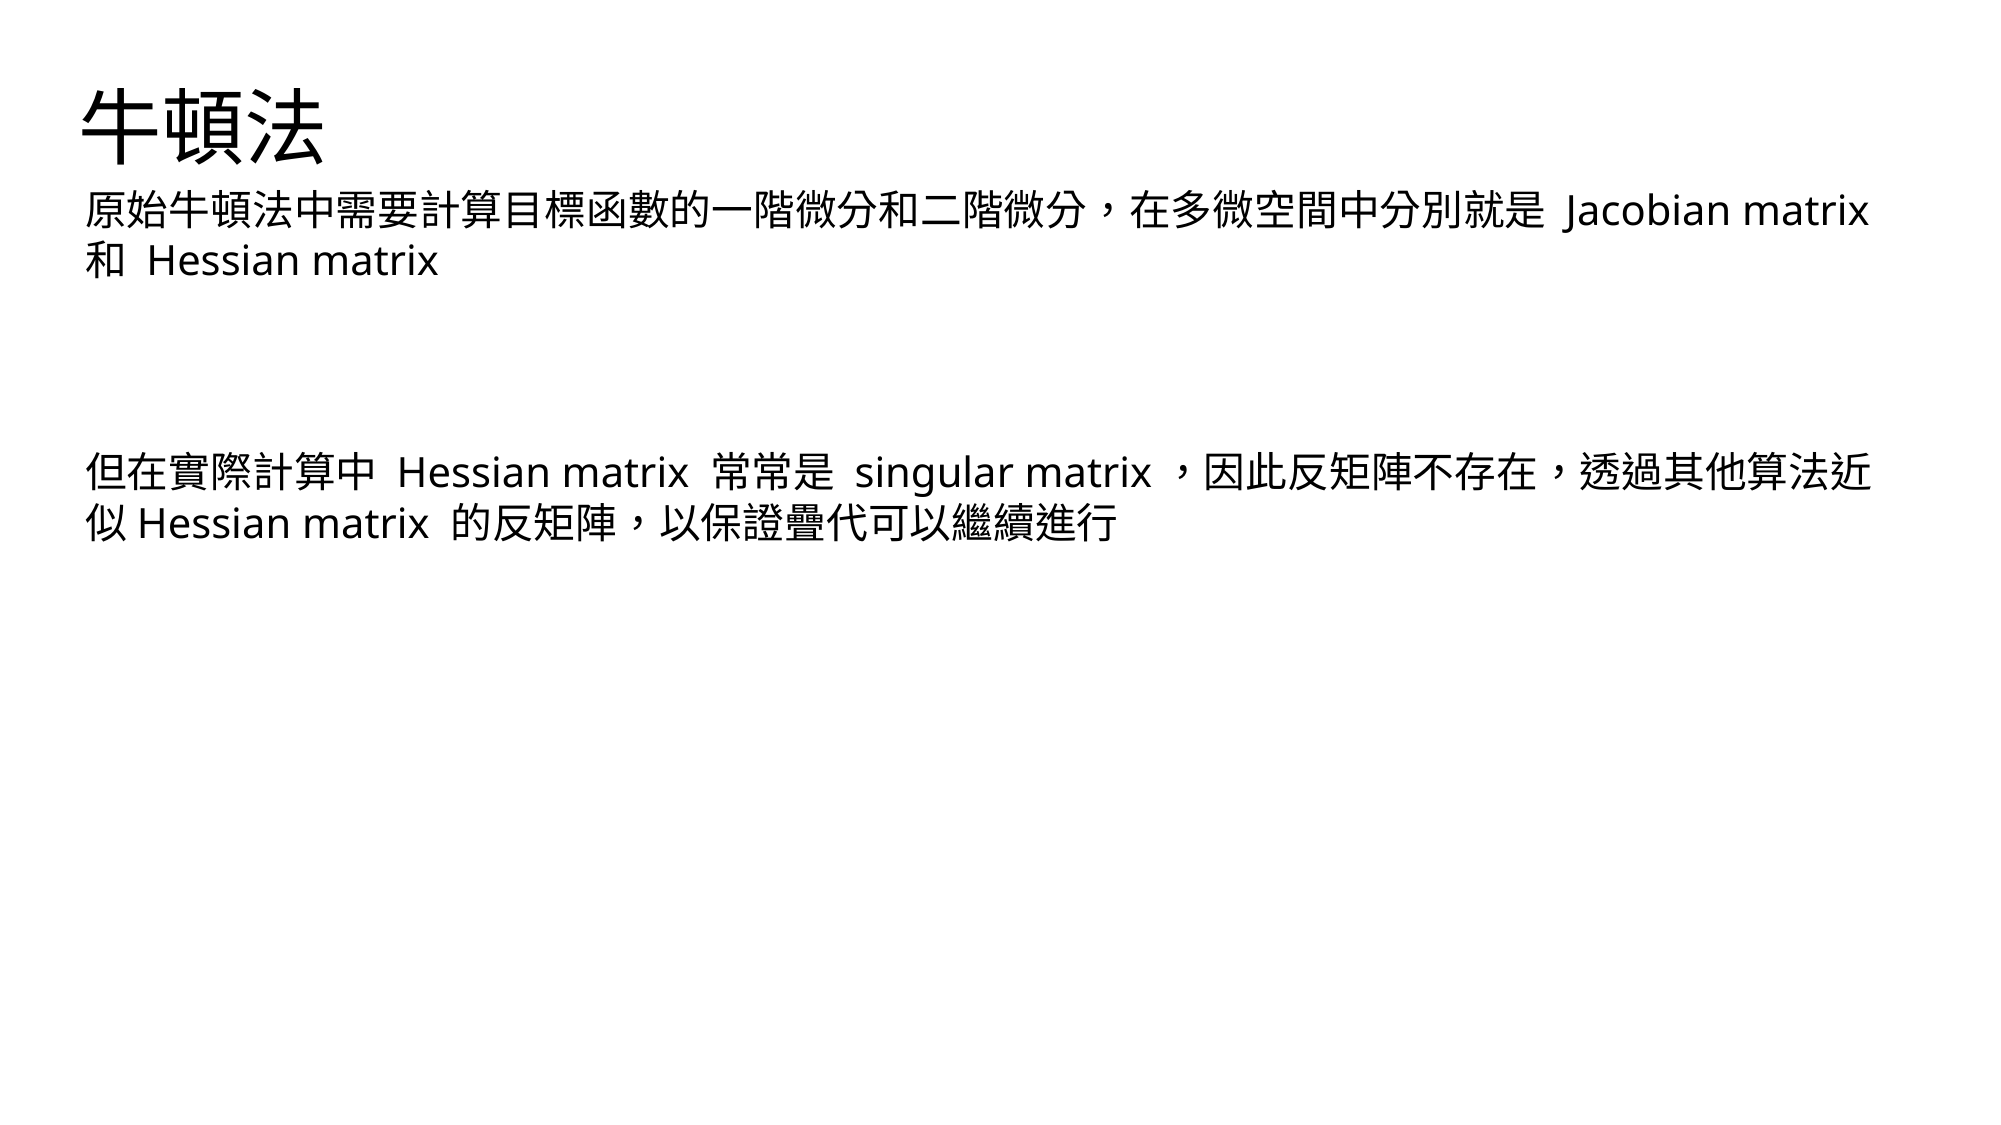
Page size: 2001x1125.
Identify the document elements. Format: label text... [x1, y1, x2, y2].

title 牛頓法 [63, 25, 1863, 243]
